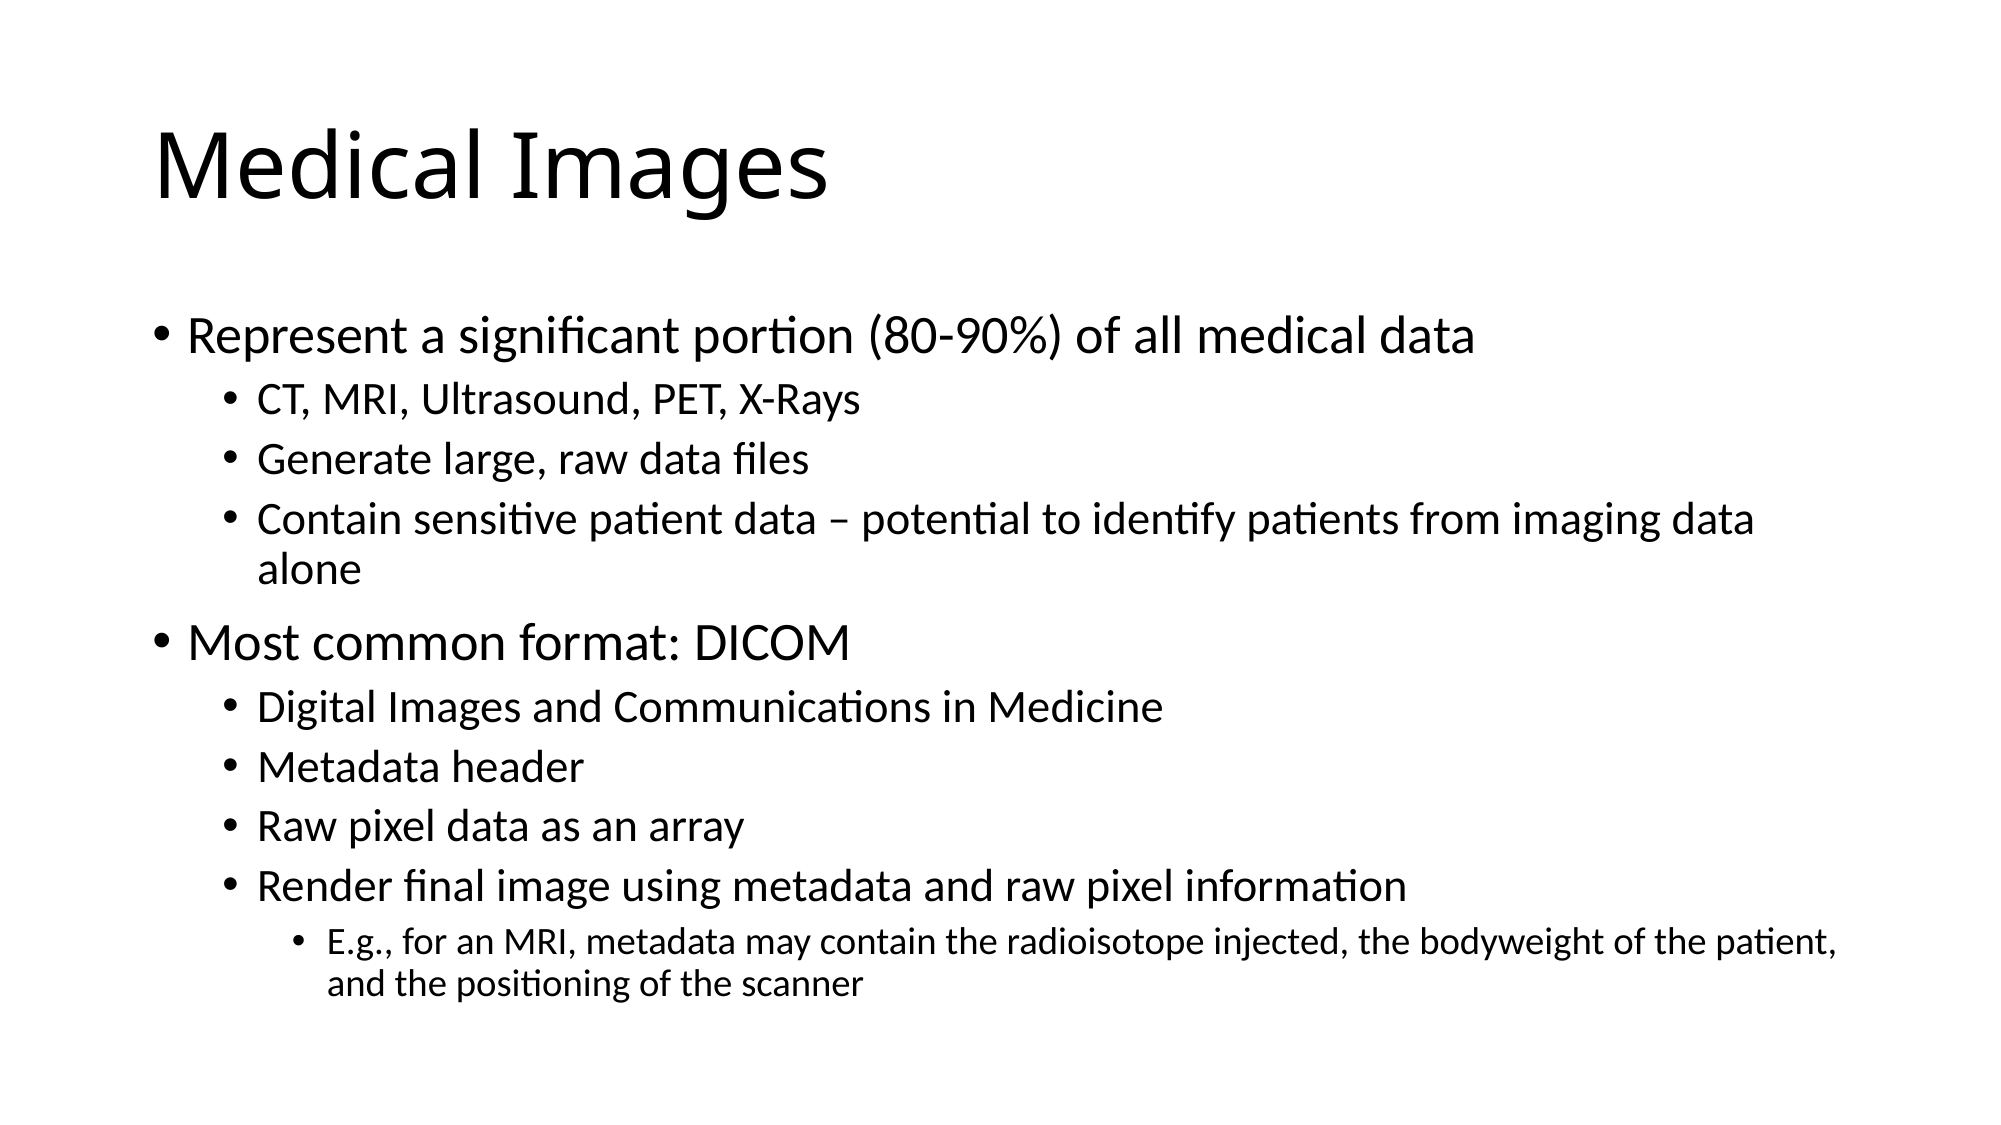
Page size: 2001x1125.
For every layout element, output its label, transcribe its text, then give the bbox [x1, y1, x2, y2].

list Represent a significant portion (80-90%) of all medical data CT, MRI, Ultrasound, PET, X-Rays Generate large, raw data files Contain sensitive patient data – potential to identify patients from imaging data alone Most common format: DICOM Digital Images and Communications in Medicine Metadata header Raw pixel data as an array Render final image using metadata and raw pixel information E.g., for an MRI, metadata may contain the radioisotope injected, the bodyweight of the patient, and the positioning of the scanner [137, 299, 1863, 1014]
title Medical Images [137, 59, 1863, 278]
